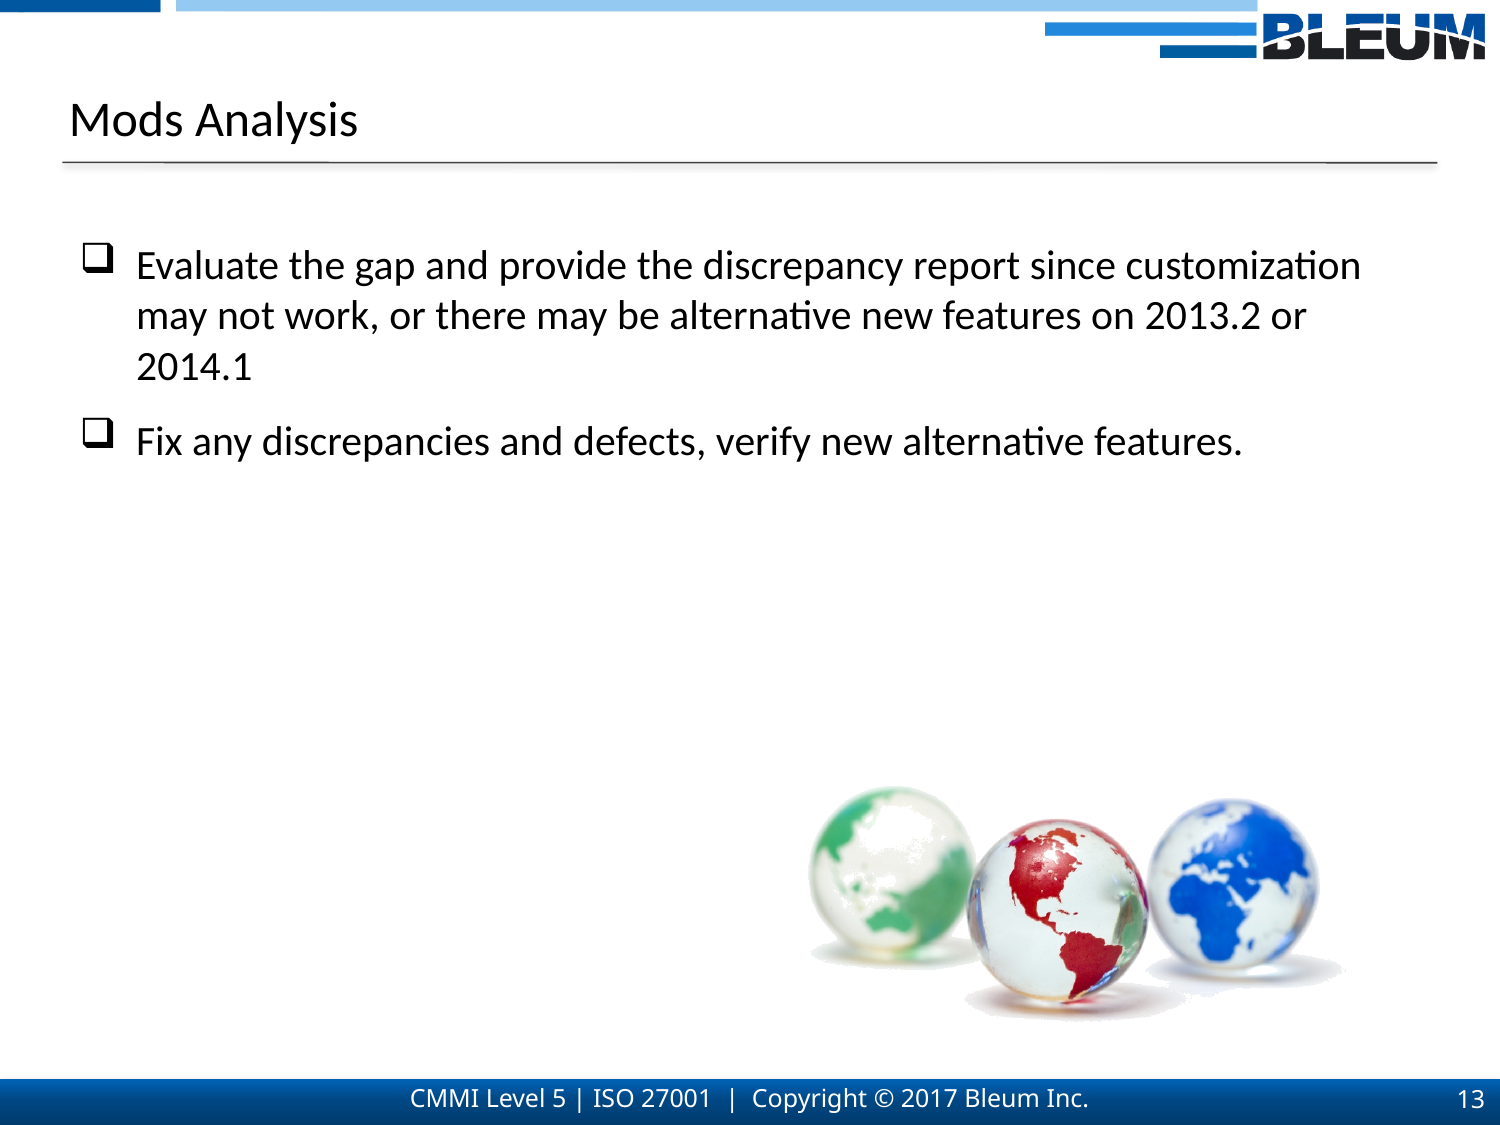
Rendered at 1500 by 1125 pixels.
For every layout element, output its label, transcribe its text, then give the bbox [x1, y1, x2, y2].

slide_number 13 [1175, 1076, 1500, 1125]
picture [0, 0, 1500, 1125]
text_box Evaluate the gap and provide the discrepancy report since customization may not work, or there may be alternative new features on 2013.2 or 2014.1 Fix any discrepancies and defects, verify new alternative features. [64, 230, 1378, 546]
text_box [74, 224, 1425, 1038]
title Mods Analysis [41, 78, 1169, 185]
